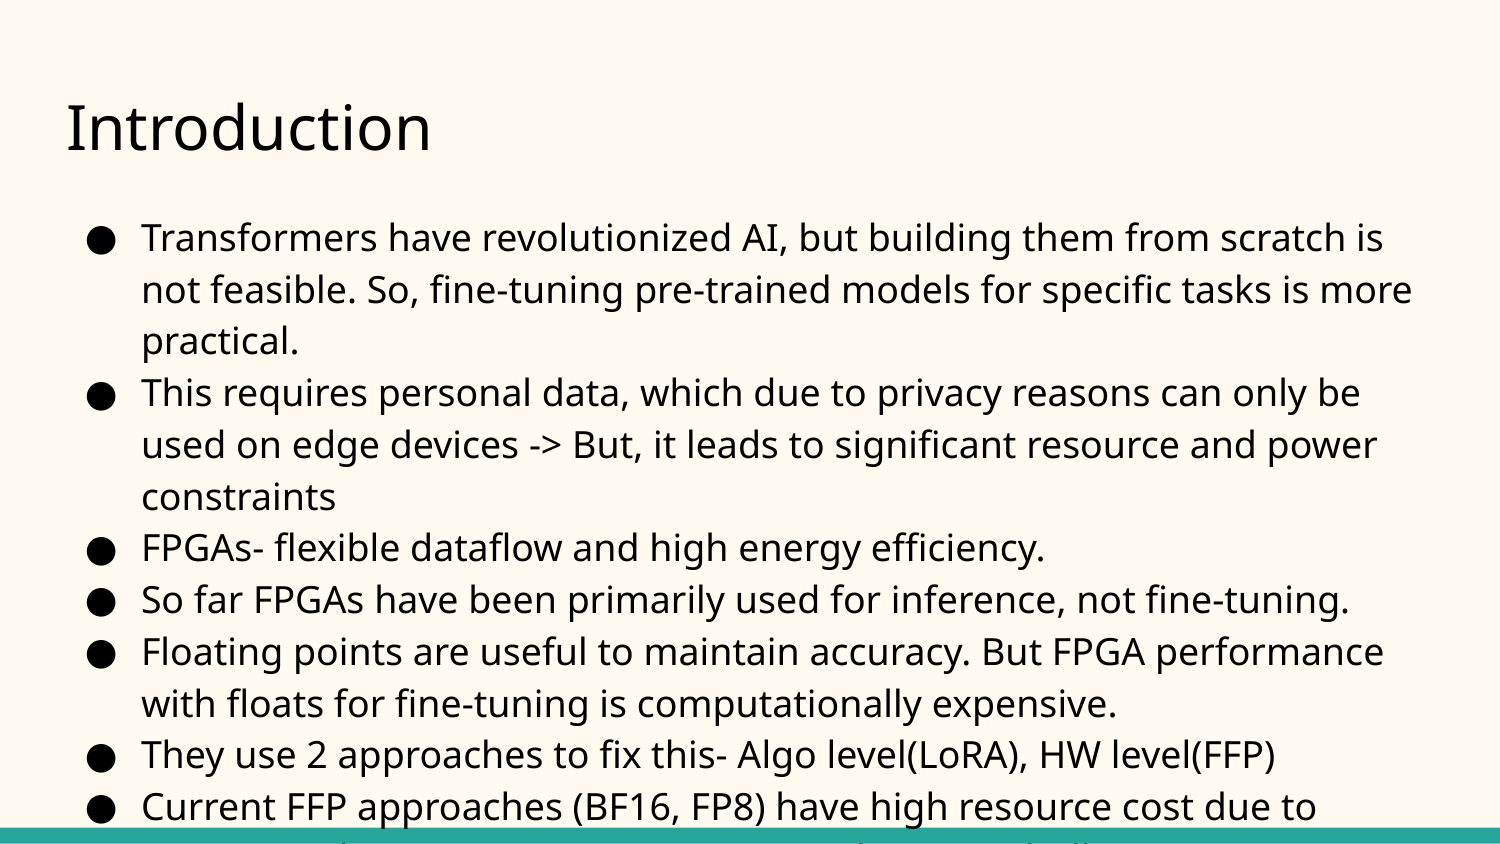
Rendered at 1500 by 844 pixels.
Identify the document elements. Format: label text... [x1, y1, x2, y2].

list Transformers have revolutionized AI, but building them from scratch is not feasible. So, fine-tuning pre-trained models for specific tasks is more practical. This requires personal data, which due to privacy reasons can only be used on edge devices -> But, it leads to significant resource and power constraints FPGAs- flexible dataflow and high energy efficiency. So far FPGAs have been primarily used for inference, not fine-tuning. Floating points are useful to maintain accuracy. But FPGA performance with floats for fine-tuning is computationally expensive. They use 2 approaches to fix this- Algo level(LoRA), HW level(FFP) Current FFP approaches (BF16, FP8) have high resource cost due to exponent alignment computation, so PE becomes bulky. [51, 192, 1449, 781]
title Introduction [51, 72, 1449, 174]
